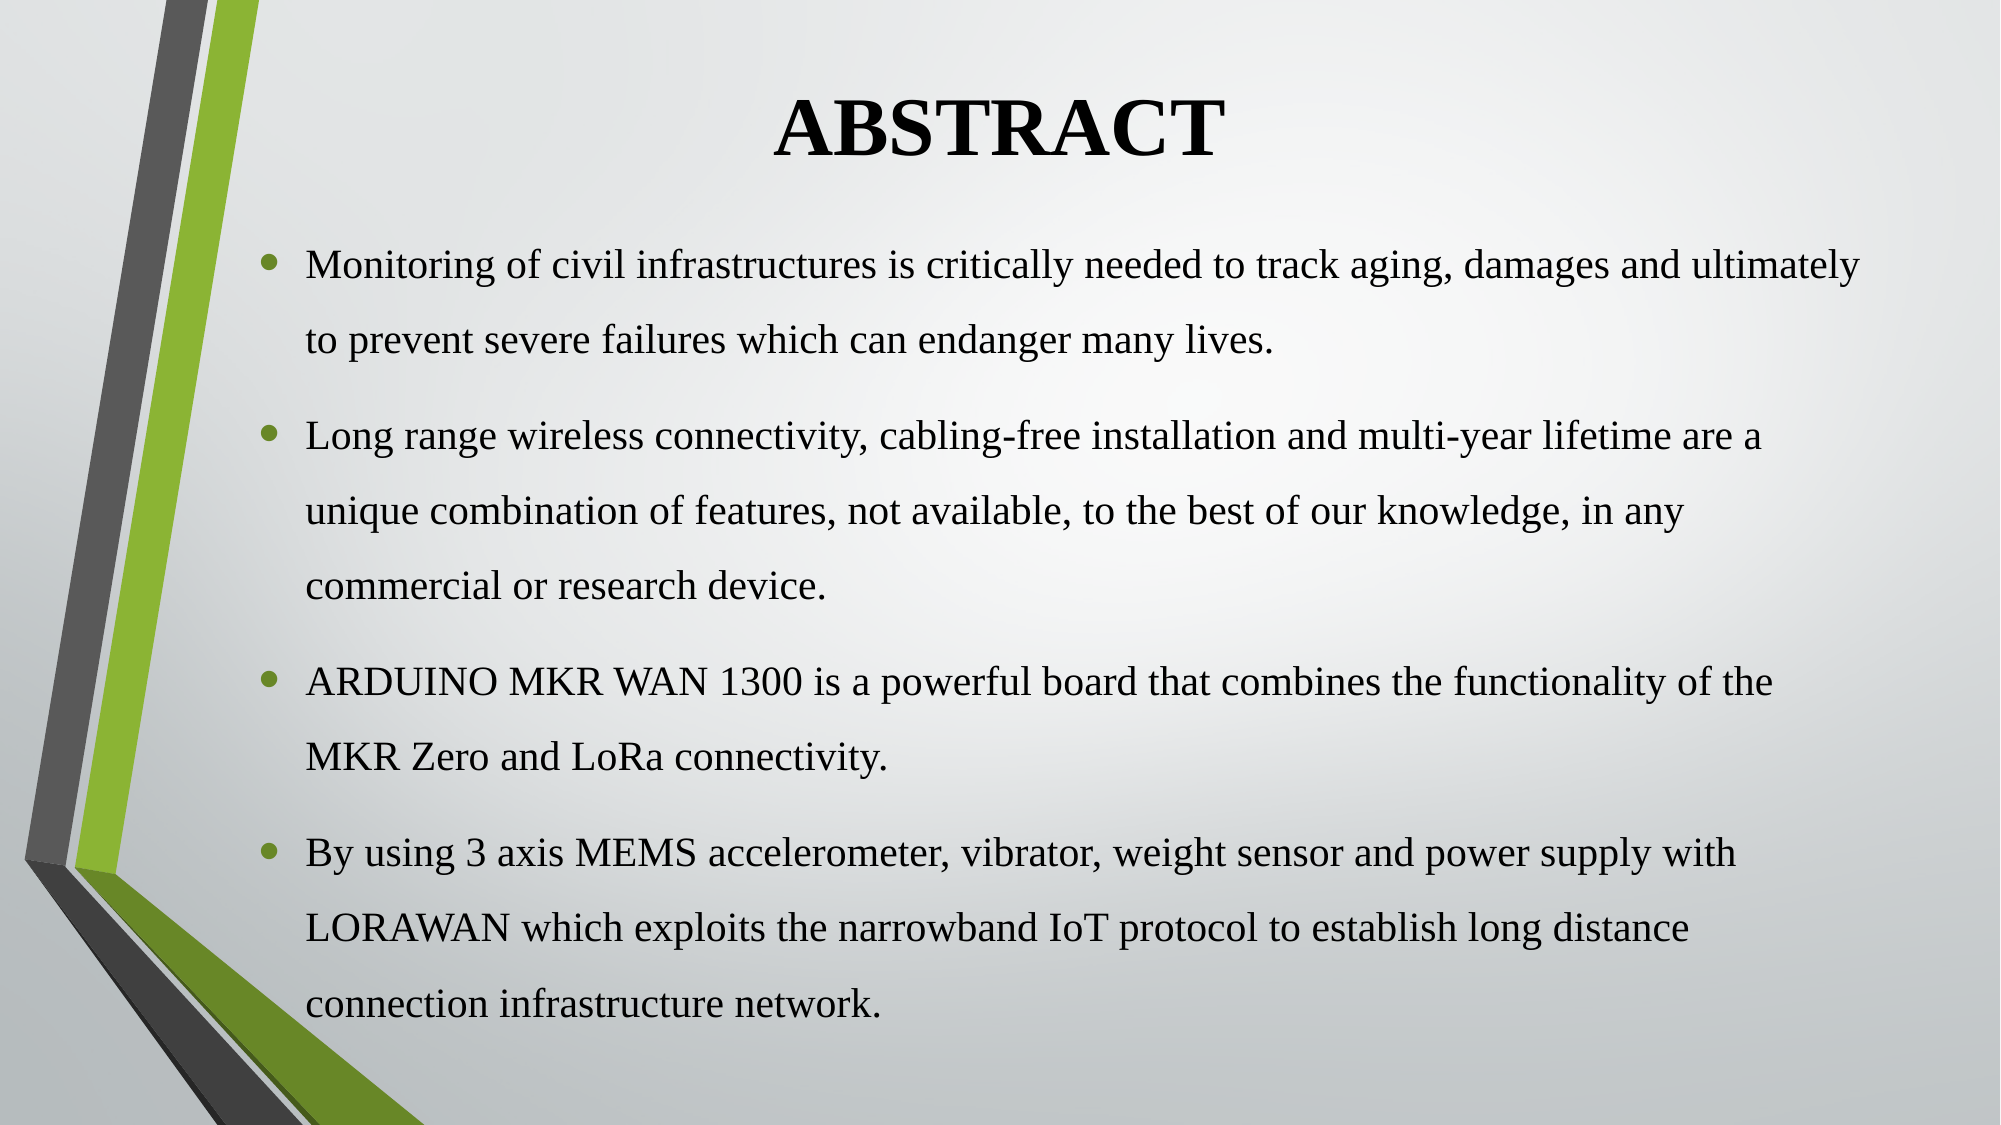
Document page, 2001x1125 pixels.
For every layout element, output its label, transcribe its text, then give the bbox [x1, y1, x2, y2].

list Monitoring of civil infrastructures is critically needed to track aging, damages and ultimately to prevent severe failures which can endanger many lives. Long range wireless connectivity, cabling-free installation and multi-year lifetime are a unique combination of features, not available, to the best of our knowledge, in any commercial or research device. ARDUINO MKR WAN 1300 is a powerful board that combines the functionality of the MKR Zero and LoRa connectivity. By using 3 axis MEMS accelerometer, vibrator, weight sensor and power supply with LORAWAN which exploits the narrowband IoT protocol to establish long distance connection infrastructure network. [243, 156, 1887, 1081]
title ABSTRACT [0, 0, 2000, 245]
